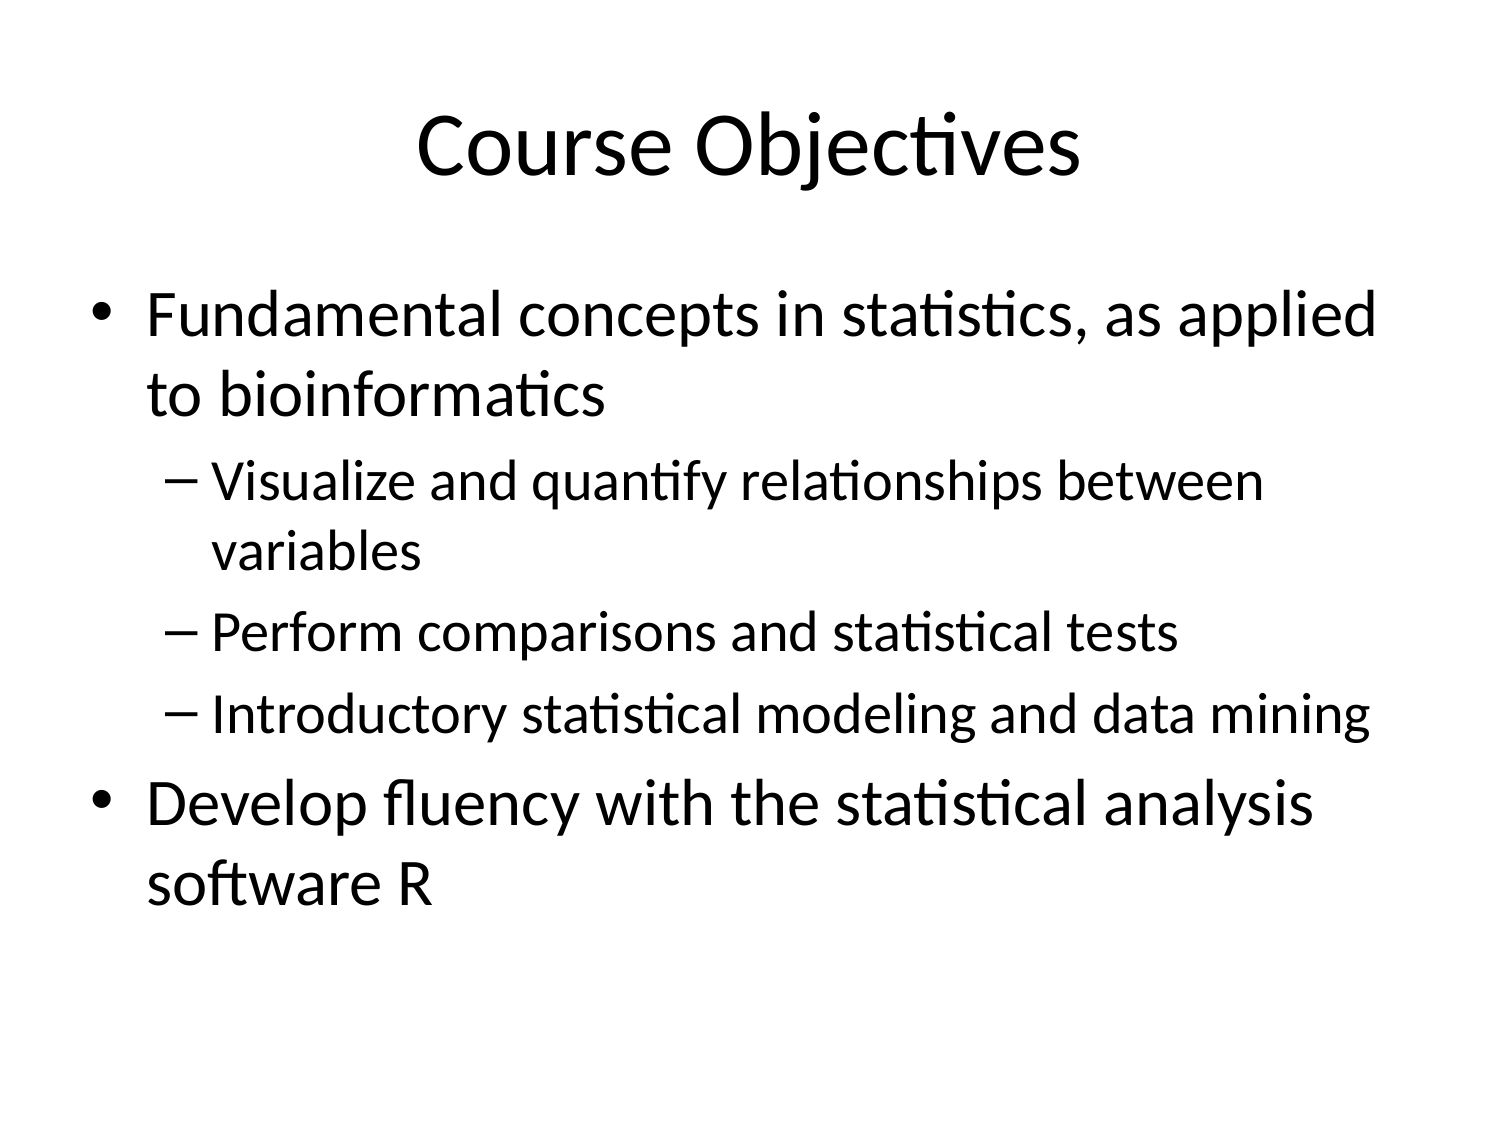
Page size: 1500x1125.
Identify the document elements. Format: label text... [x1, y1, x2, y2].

list Fundamental concepts in statistics, as applied to bioinformatics Visualize and quantify relationships between variables Perform comparisons and statistical tests Introductory statistical modeling and data mining Develop fluency with the statistical analysis software R [75, 262, 1425, 1005]
title Course Objectives [75, 45, 1425, 233]
